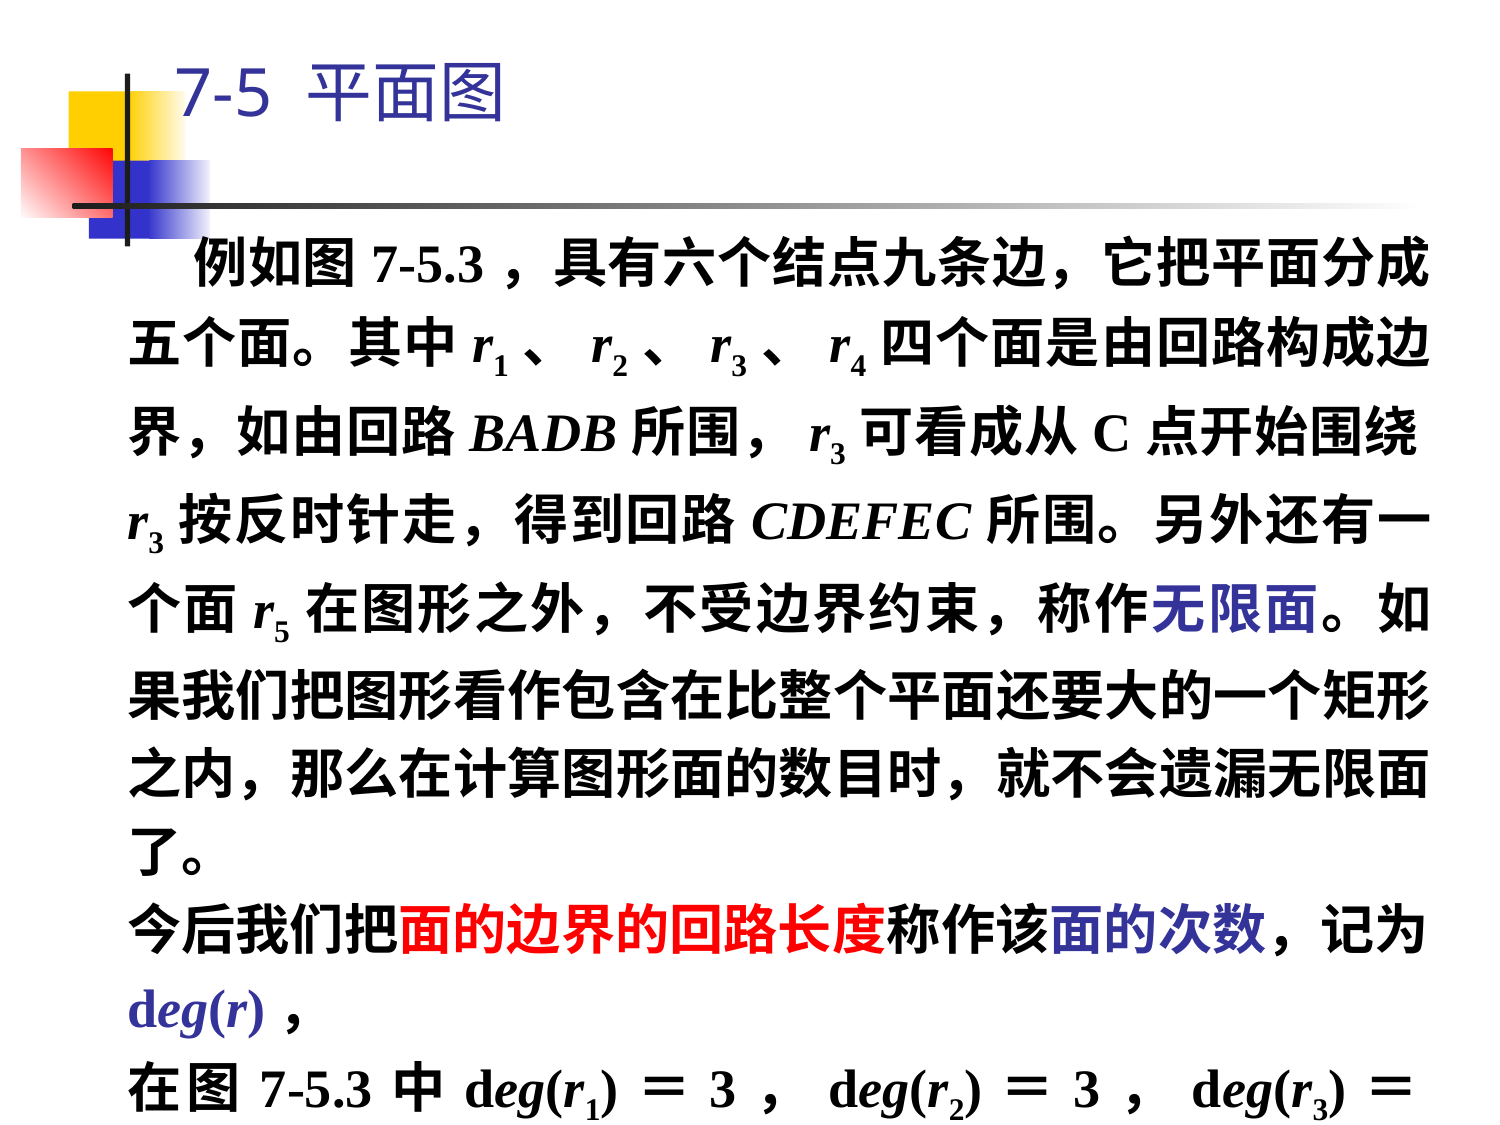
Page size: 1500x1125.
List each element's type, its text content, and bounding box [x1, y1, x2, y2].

list 例如图7-5.3，具有六个结点九条边，它把平面分成五个面。其中r1、r2、r3、r4四个面是由回路构成边界，如由回路BADB所围，r3可看成从C点开始围绕r3按反时针走，得到回路CDEFEC所围。另外还有一个面r5在图形之外，不受边界约束，称作无限面。如果我们把图形看作包含在比整个平面还要大的一个矩形之内，那么在计算图形面的数目时，就不会遗漏无限面了。 今后我们把面的边界的回路长度称作该面的次数，记为deg(r)， 在图7-5.3中deg(r1)＝3，deg(r2)＝3，deg(r3)＝5，deg(r4)＝4，deg(r5)＝3。 [111, 207, 1448, 1118]
title 7-5 平面图 [159, 64, 1259, 138]
